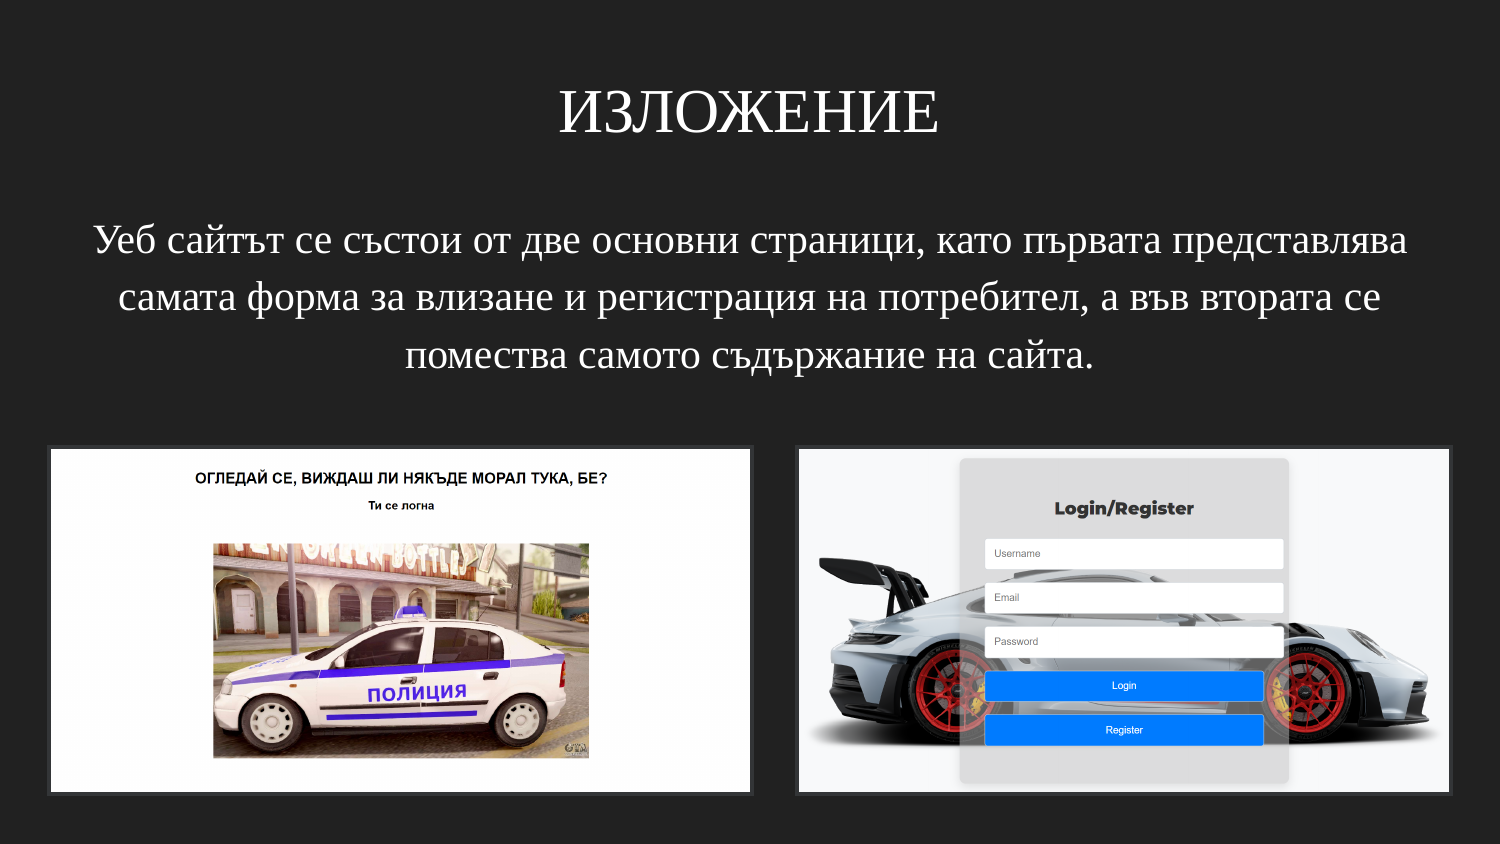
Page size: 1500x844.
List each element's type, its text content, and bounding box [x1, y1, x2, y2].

list Уеб сайтът се състои от две основни страници, като първата представлява самата форма за влизане и регистрация на потребител, а във втората се помества самото съдържание на сайта. [51, 189, 1449, 750]
picture [50, 449, 751, 792]
picture [798, 449, 1450, 792]
title ИЗЛОЖЕНИЕ [51, 60, 1449, 155]
